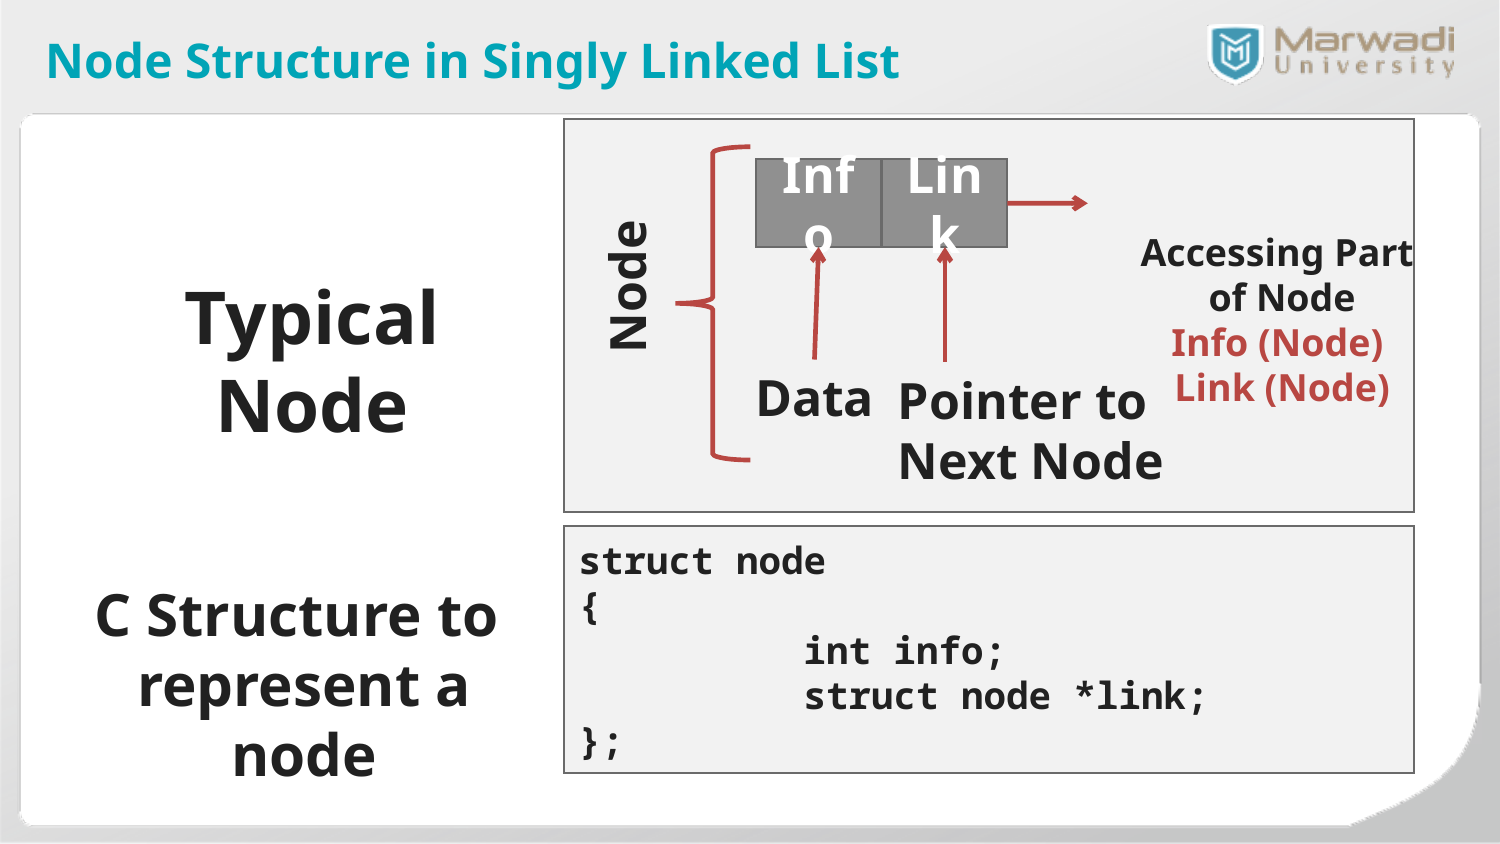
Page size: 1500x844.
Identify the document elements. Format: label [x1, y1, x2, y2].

text_box [814, 246, 819, 360]
picture [0, 0, 1500, 844]
